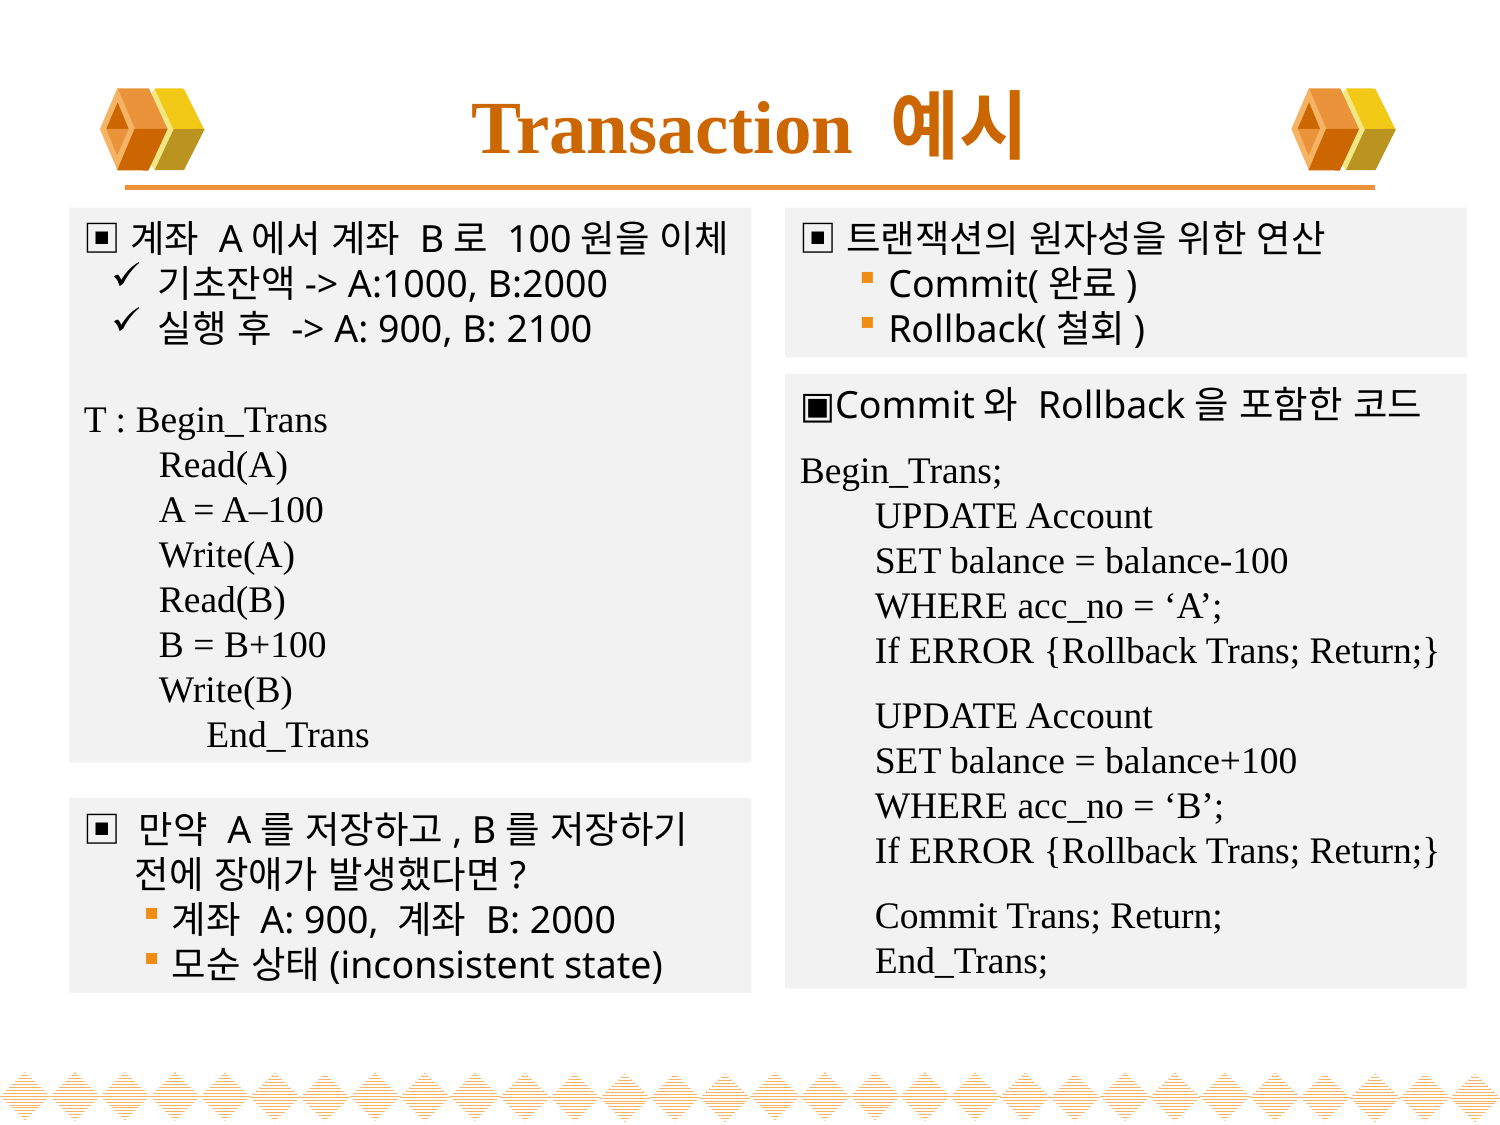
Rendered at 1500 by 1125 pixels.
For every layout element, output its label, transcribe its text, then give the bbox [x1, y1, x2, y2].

text_box ▣ 만약 A를 저장하고, B를 저장하기 전에 장애가 발생했다면? 계좌 A: 900, 계좌 B: 2000 모순 상태(inconsistent state) [69, 798, 752, 993]
text_box ▣트랜잭션의 원자성을 위한 연산 Commit(완료) Rollback(철회) [785, 207, 1468, 358]
text_box ▣Commit와 Rollback을 포함한 코드 Begin_Trans; UPDATE Account SET balance = balance-100 WHERE acc_no = ‘A’; If ERROR {Rollback Trans; Return;} UPDATE Account SET balance = balance+100 WHERE acc_no = ‘B’; If ERROR {Rollback Trans; Return;} Commit Trans; Return; End_Trans; [785, 374, 1468, 989]
title Transaction 예시 [75, 59, 1425, 188]
text_box ▣계좌 A에서 계좌 B로 100원을 이체 기초잔액-> A:1000, B:2000 실행 후 -> A: 900, B: 2100 T : Begin_Trans Read(A) A = A–100 Write(A) Read(B) B = B+100 Write(B) End_Trans [69, 207, 752, 763]
